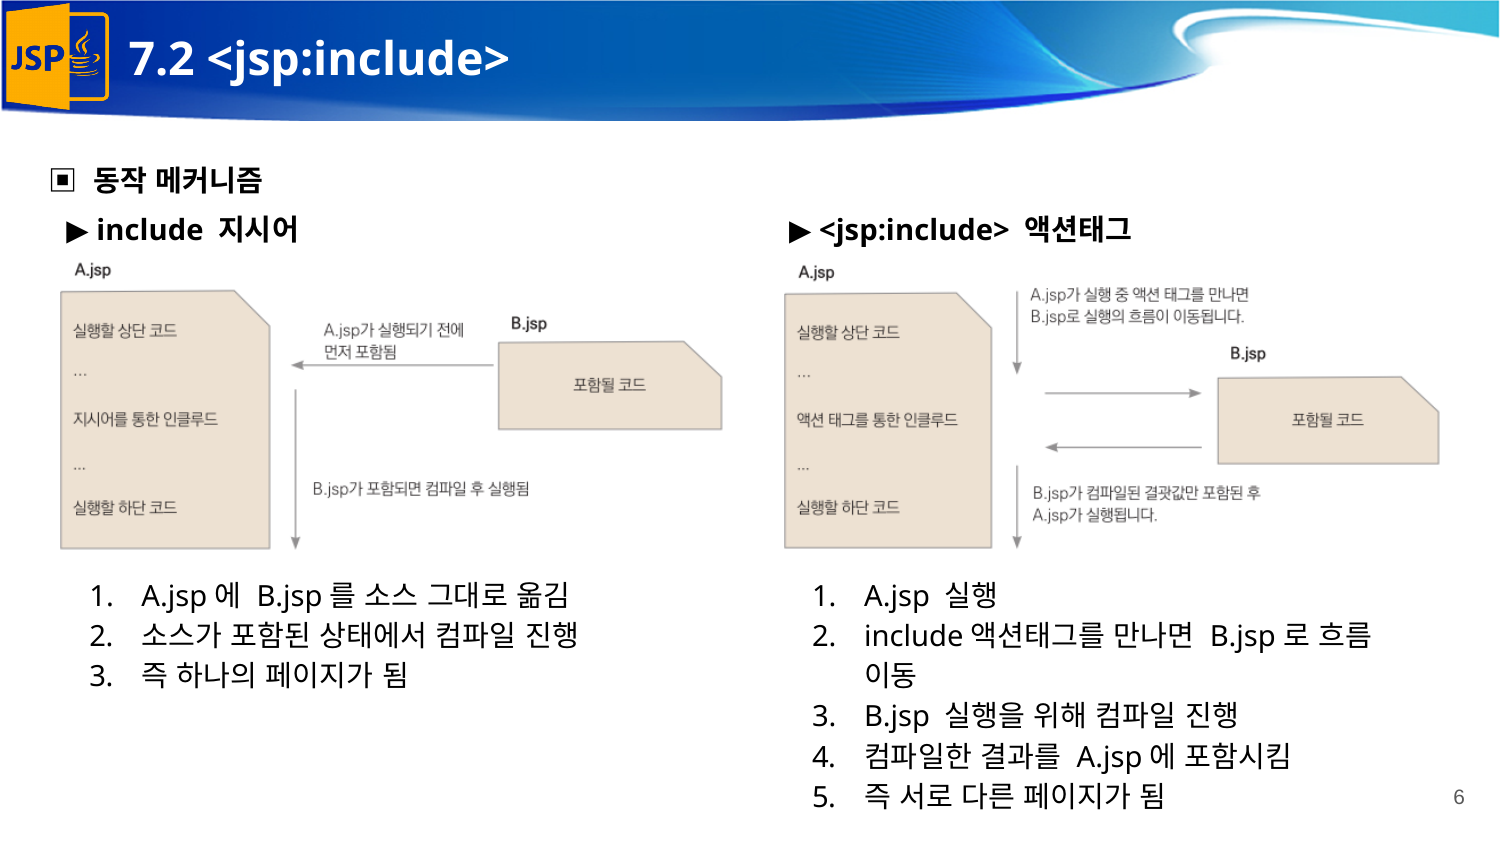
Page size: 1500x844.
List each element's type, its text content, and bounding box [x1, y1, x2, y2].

slide_number ‹#› [1389, 764, 1480, 830]
text_box ▶ include 지시어 A.jsp에 B.jsp를 소스 그대로 옮김 소스가 포함된 상태에서 컴파일 진행 즉 하나의 페이지가 됨 [51, 191, 726, 275]
picture [783, 260, 1443, 553]
text_box ▶ <jsp:include> 액션태그 A.jsp 실행 include액션태그를 만나면 B.jsp로 흐름 이동 B.jsp 실행을 위해 컴파일 진행 컴파일한 결과를 A.jsp에 포함시킴 즉 서로 다른 페이지가 됨 [774, 191, 1441, 275]
title 7.2 <jsp:include> [113, 10, 1500, 105]
picture [58, 260, 726, 553]
text_box ▣ 동작 메커니즘 [33, 142, 1432, 423]
picture [0, 0, 1500, 121]
